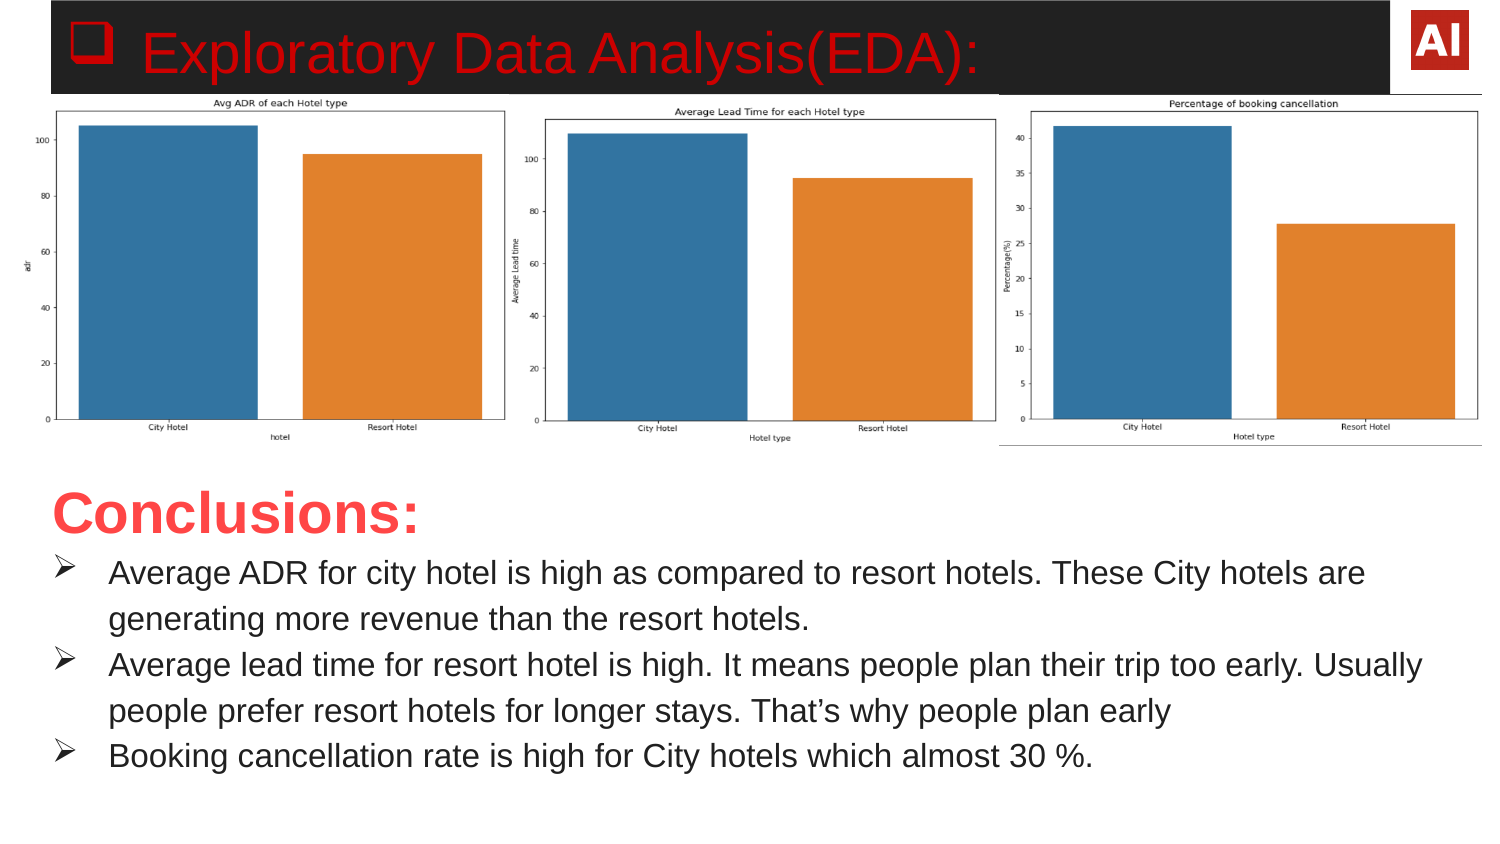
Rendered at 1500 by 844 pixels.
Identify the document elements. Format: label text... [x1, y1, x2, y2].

picture [1411, 10, 1469, 70]
list Conclusions: Average ADR for city hotel is high as compared to resort hotels. These City hotels are generating more revenue than the resort hotels. Average lead time for resort hotel is high. It means people plan their trip too early. Usually people prefer resort hotels for longer stays. That’s why people plan early Booking cancellation rate is high for City hotels which almost 30 %. [18, 94, 1489, 844]
title Exploratory Data Analysis(EDA): [51, 0, 1391, 94]
picture [18, 93, 1482, 446]
